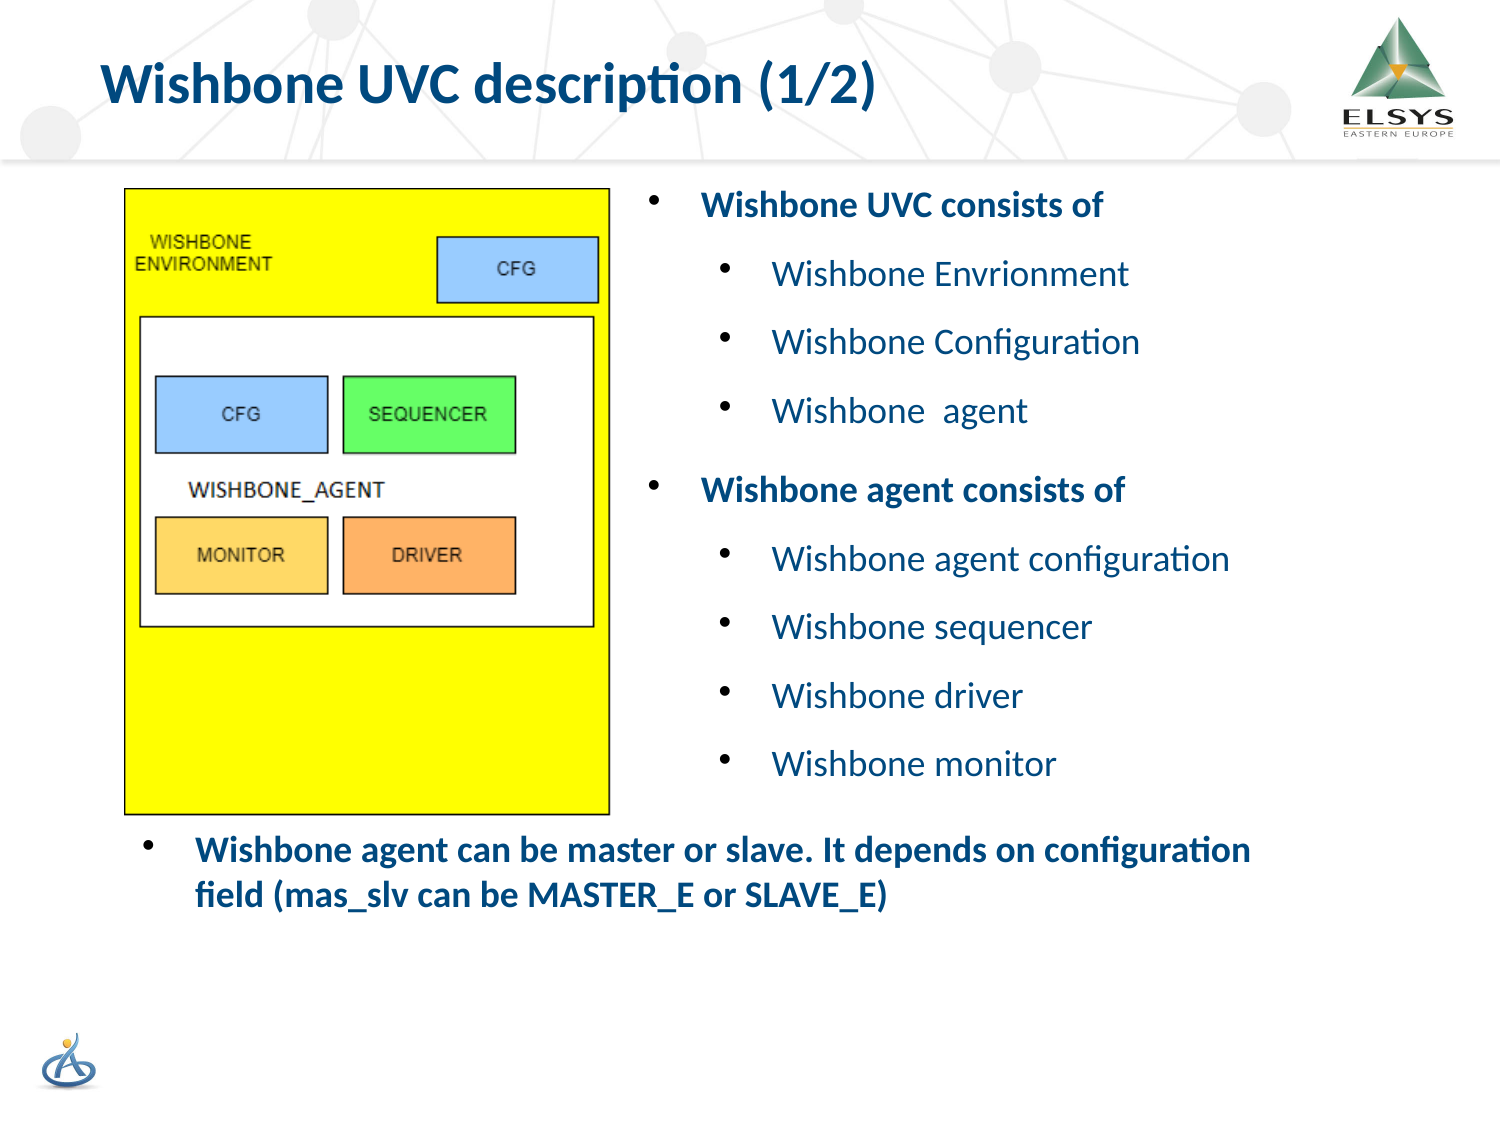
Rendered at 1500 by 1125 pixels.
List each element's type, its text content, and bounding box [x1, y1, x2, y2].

text_box Wishbone UVC consists of Wishbone Envrionment Wishbone Configuration Wishbone agent [630, 179, 1345, 765]
picture [0, 0, 1500, 1125]
text_box Wishbone agent can be master or slave. It depends on configuration field (mas_slv can be MASTER_E or SLAVE_E) [124, 824, 1290, 1125]
text_box Wishbone agent consists of Wishbone agent configuration Wishbone sequencer Wishbone driver Wishbone monitor [629, 464, 1275, 810]
text_box Wishbone UVC description (1/2) [100, 0, 1425, 161]
